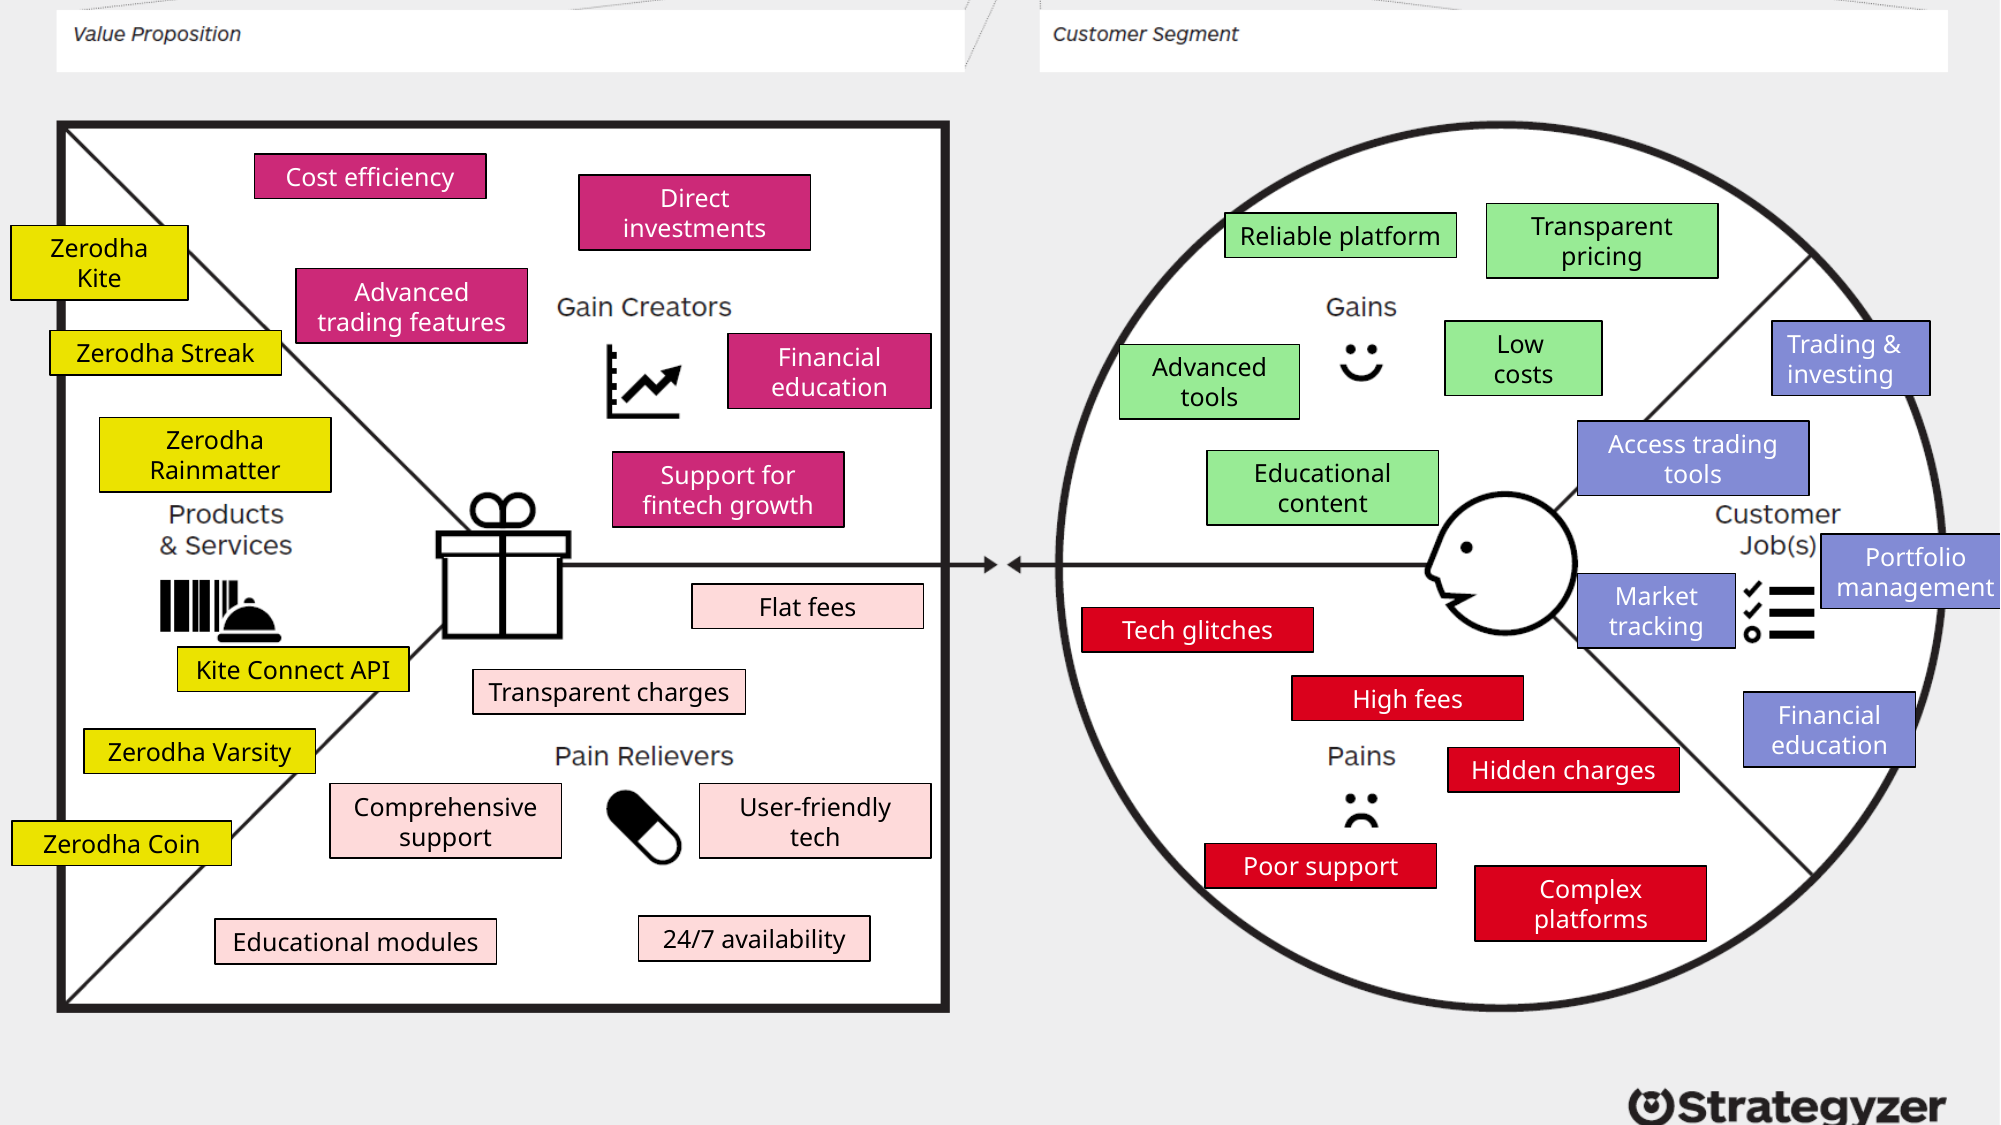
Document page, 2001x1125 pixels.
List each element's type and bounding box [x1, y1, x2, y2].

list [0, 0, 2000, 1125]
